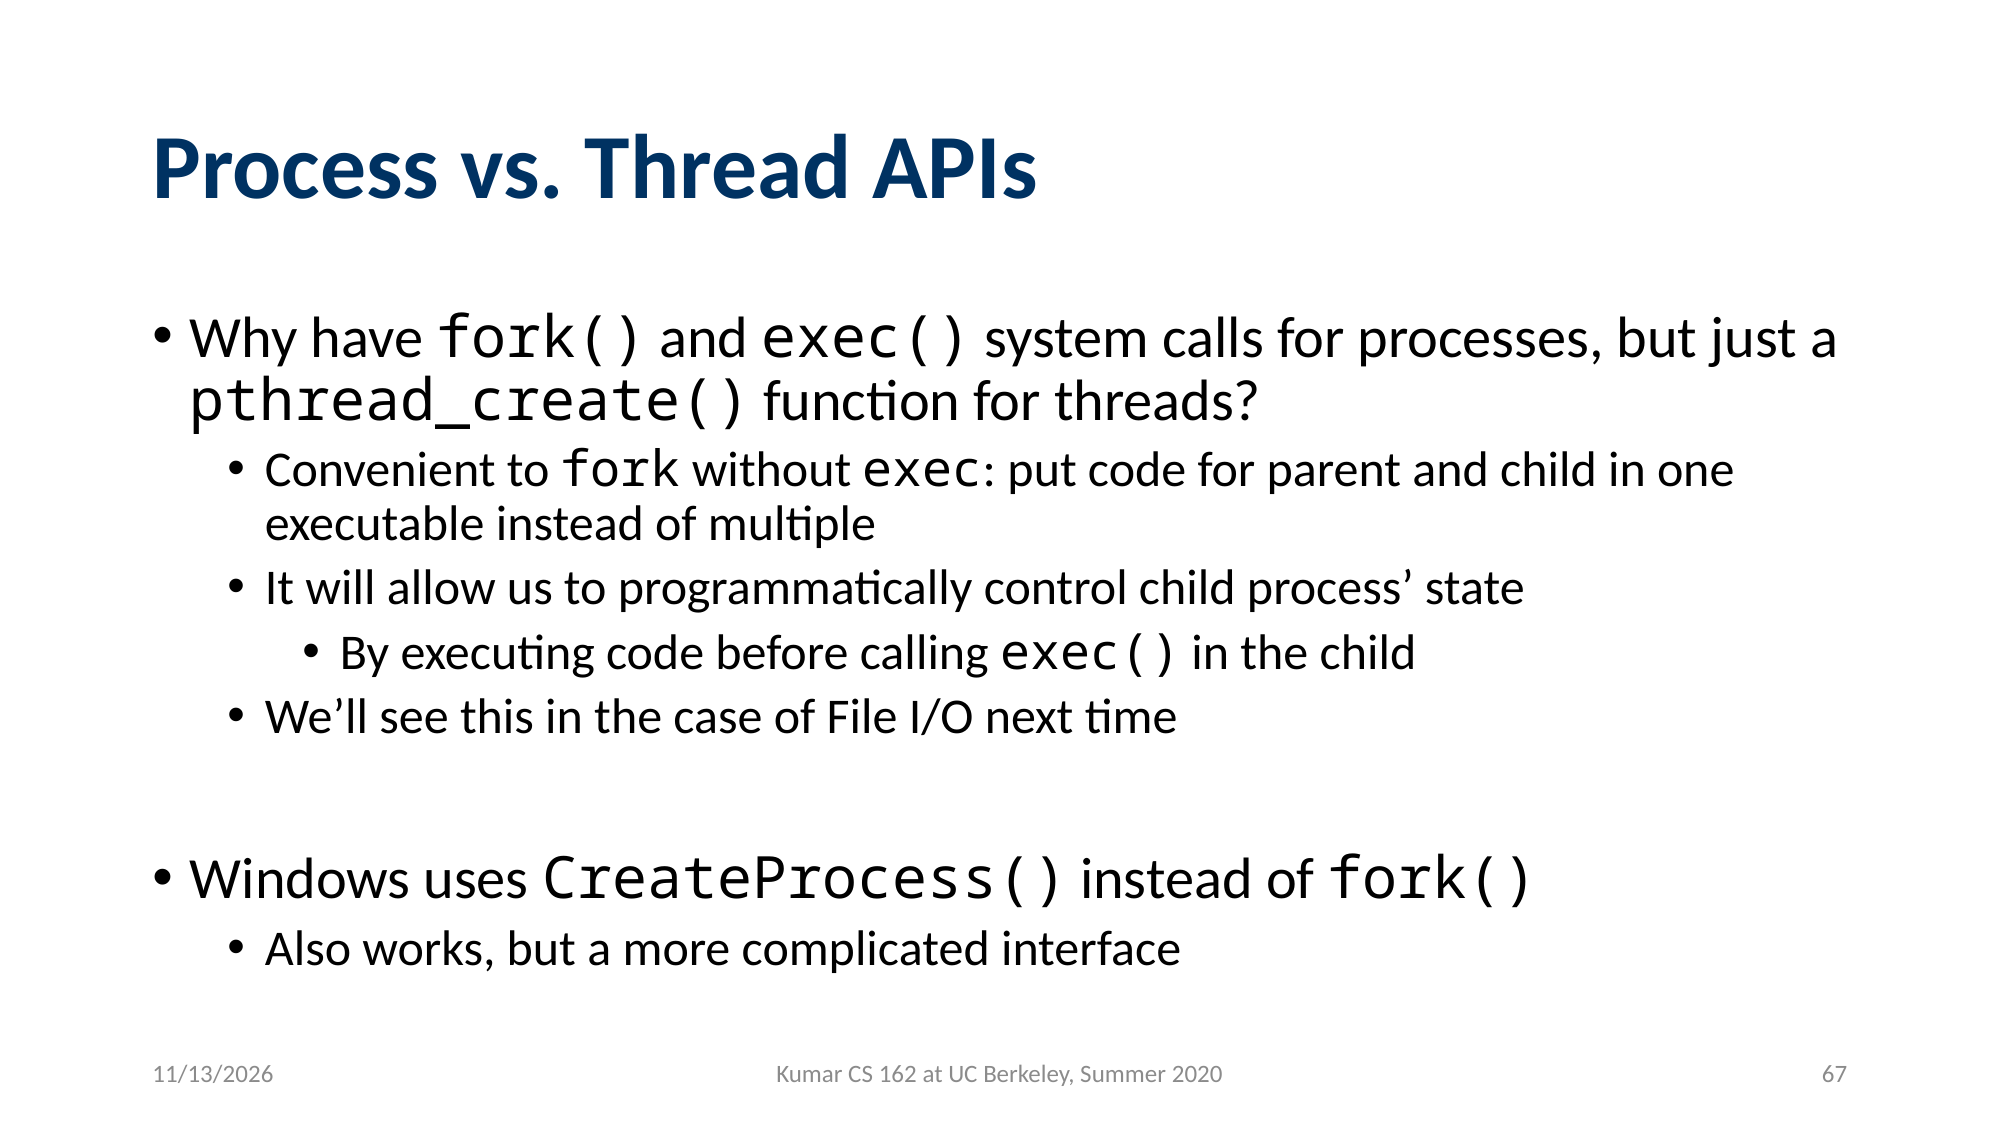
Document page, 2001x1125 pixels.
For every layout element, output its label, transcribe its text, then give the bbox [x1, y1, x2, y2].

title Process vs. Thread APIs [137, 59, 1863, 278]
slide_number 67 [1412, 1042, 1863, 1103]
footer Kumar CS 162 at UC Berkeley, Summer 2020 [662, 1042, 1338, 1103]
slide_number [137, 1042, 588, 1103]
list Why have fork() and exec() system calls for processes, but just a pthread_create() function for threads? Convenient to fork without exec: put code for parent and child in one executable instead of multiple It will allow us to programmatically control child process’ state By executing code before calling exec() in the child We’ll see this in the case of File I/O next time Windows uses CreateProcess() instead of fork() Also works, but a more complicated interface [137, 299, 1863, 1014]
